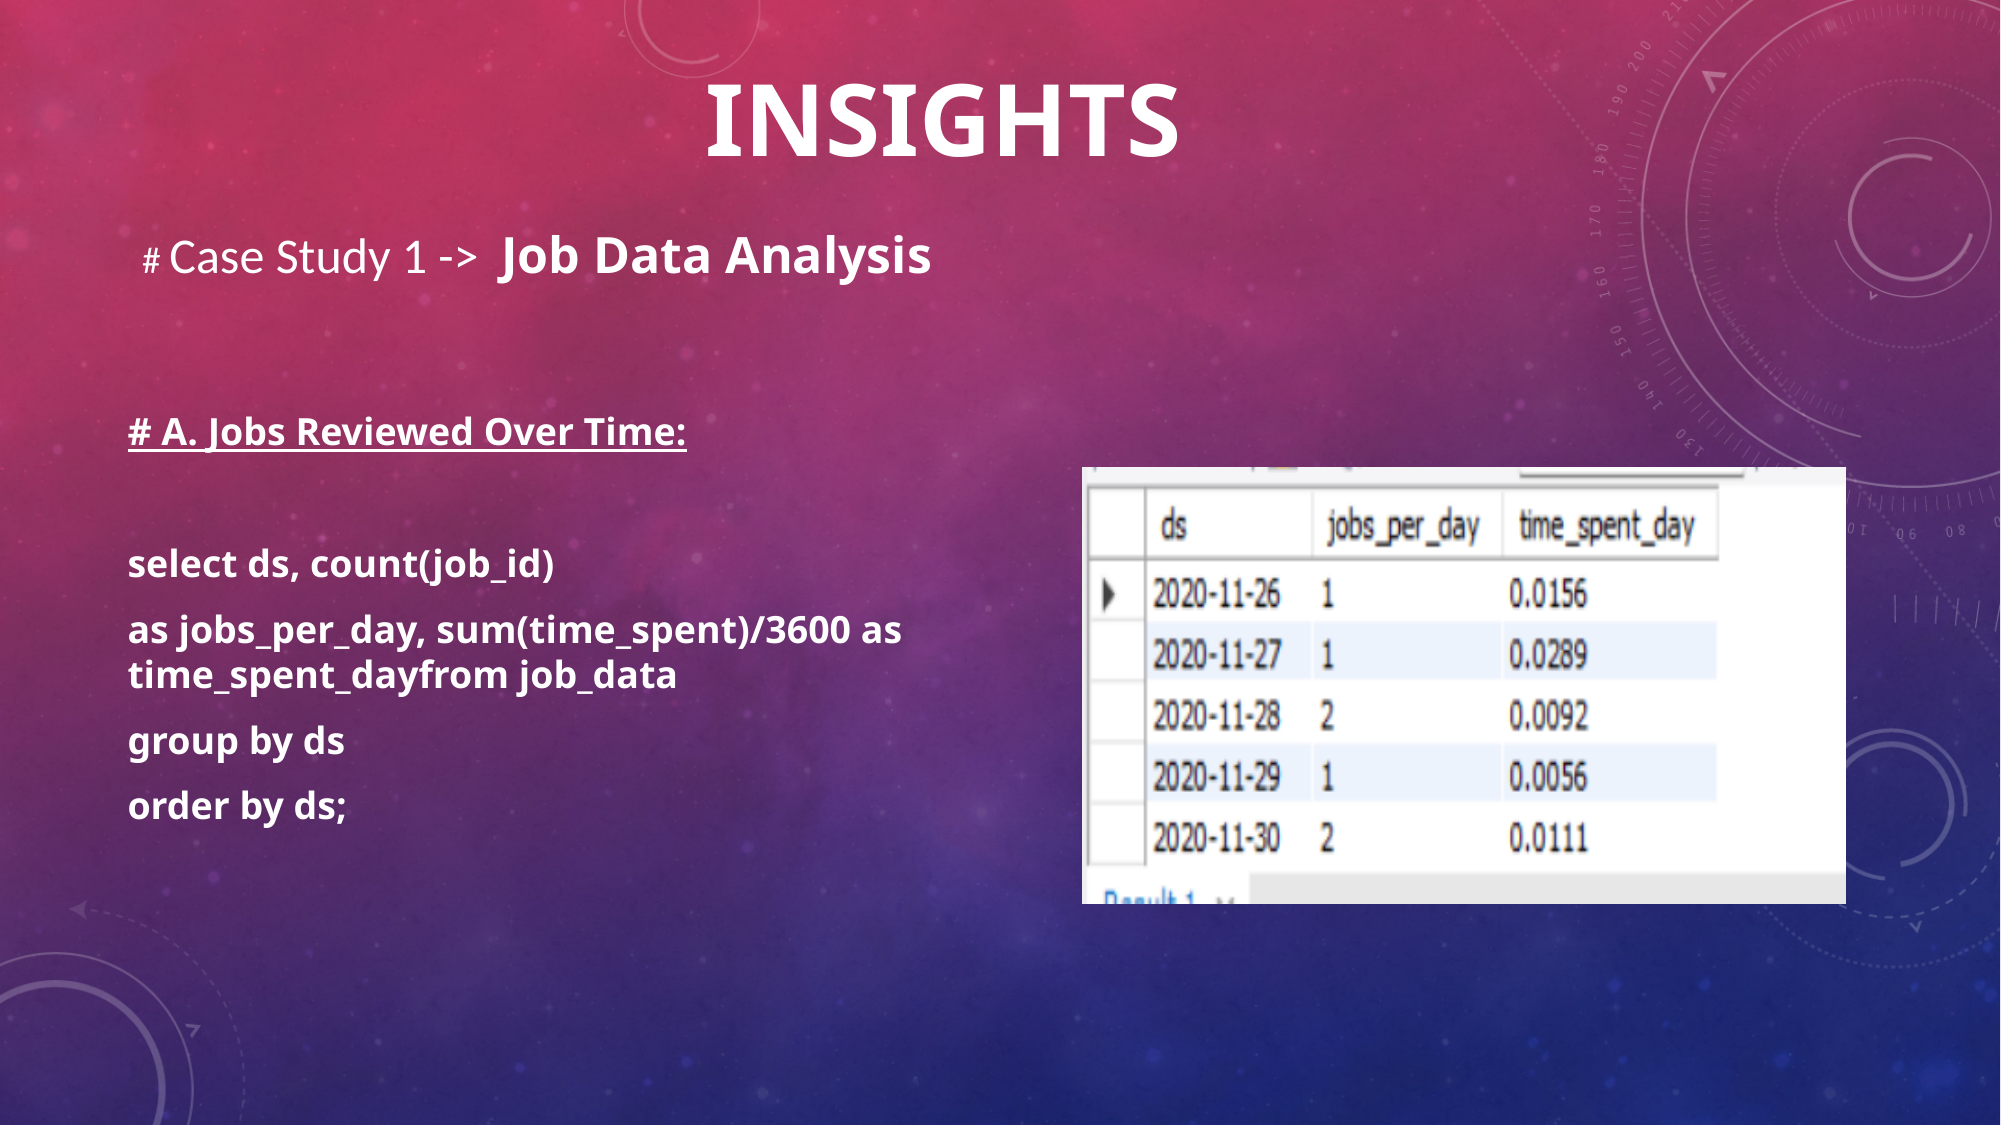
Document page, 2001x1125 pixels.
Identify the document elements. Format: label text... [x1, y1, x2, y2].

title Insights [112, 16, 1775, 217]
list # A. Jobs Reviewed Over Time: select ds, count(job_id) as jobs_per_day, sum(time_spent)/3600 as time_spent_dayfrom job_data group by ds order by ds; [112, 335, 1110, 967]
text_box # Case Study 1 -> Job Data Analysis [127, 216, 1050, 291]
picture [0, 0, 2001, 1125]
